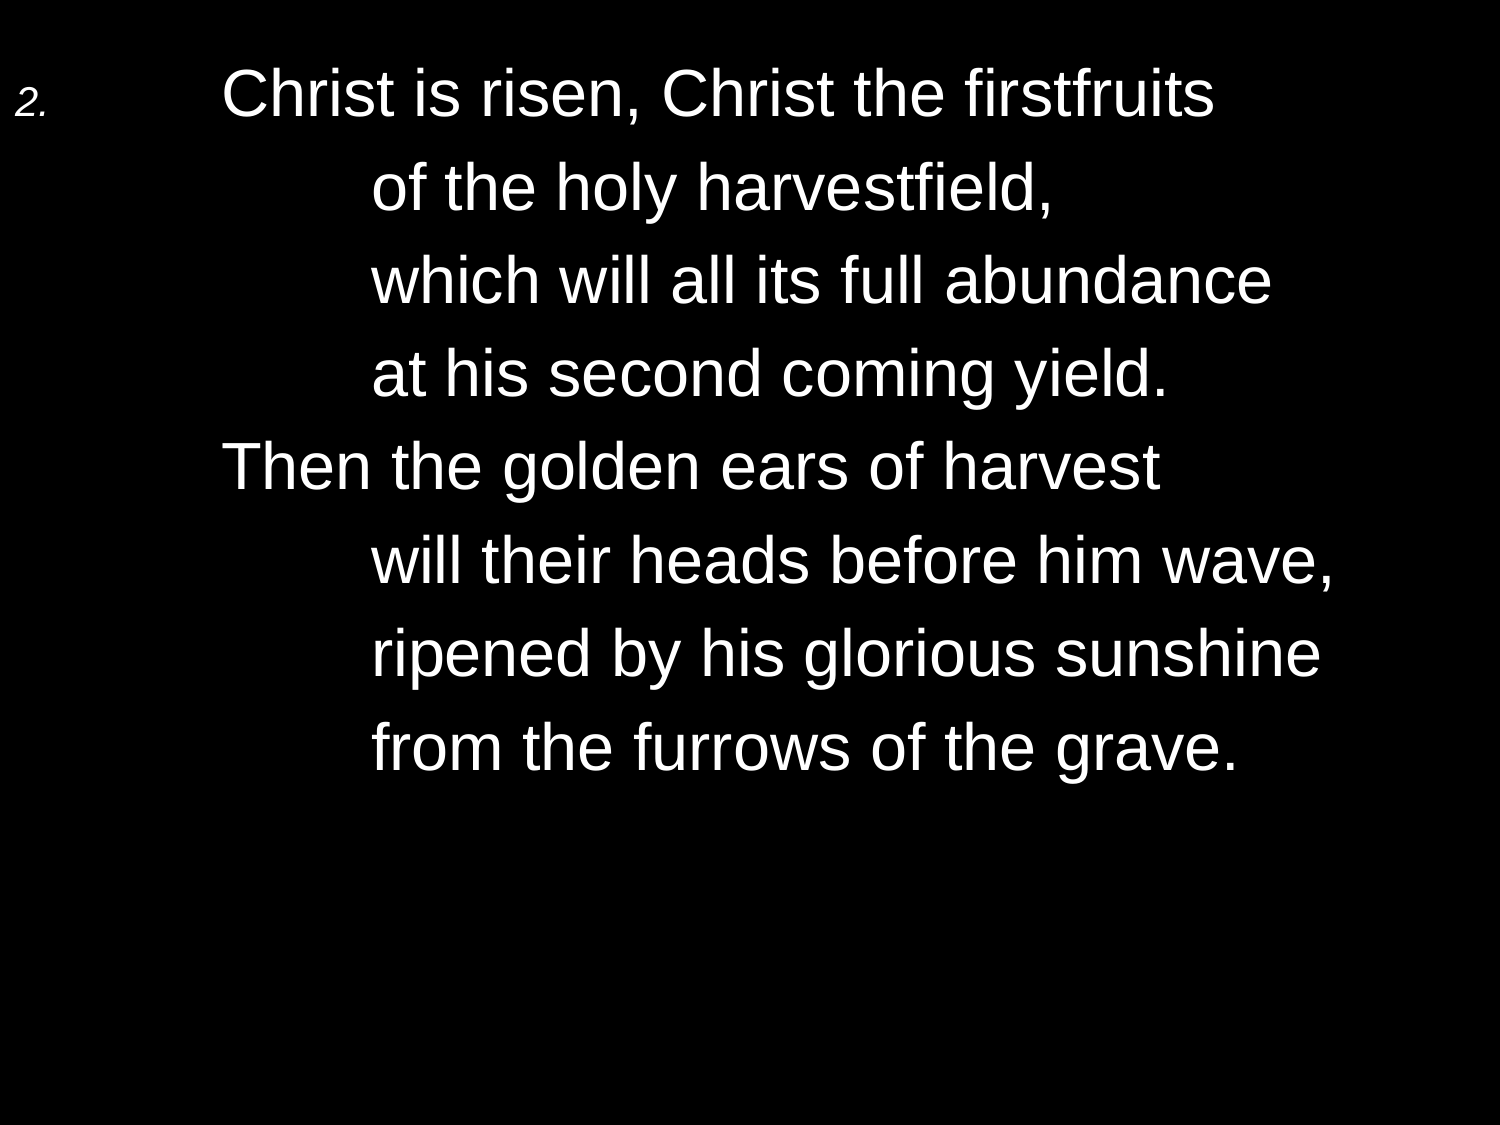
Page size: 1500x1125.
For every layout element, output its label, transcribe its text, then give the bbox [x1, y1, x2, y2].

list 2. Christ is risen, Christ the firstfruits of the holy harvestfield, which will all its full abundance at his second coming yield. Then the golden ears of harvest will their heads before him wave, ripened by his glorious sunshine from the furrows of the grave. [0, 42, 1500, 1047]
